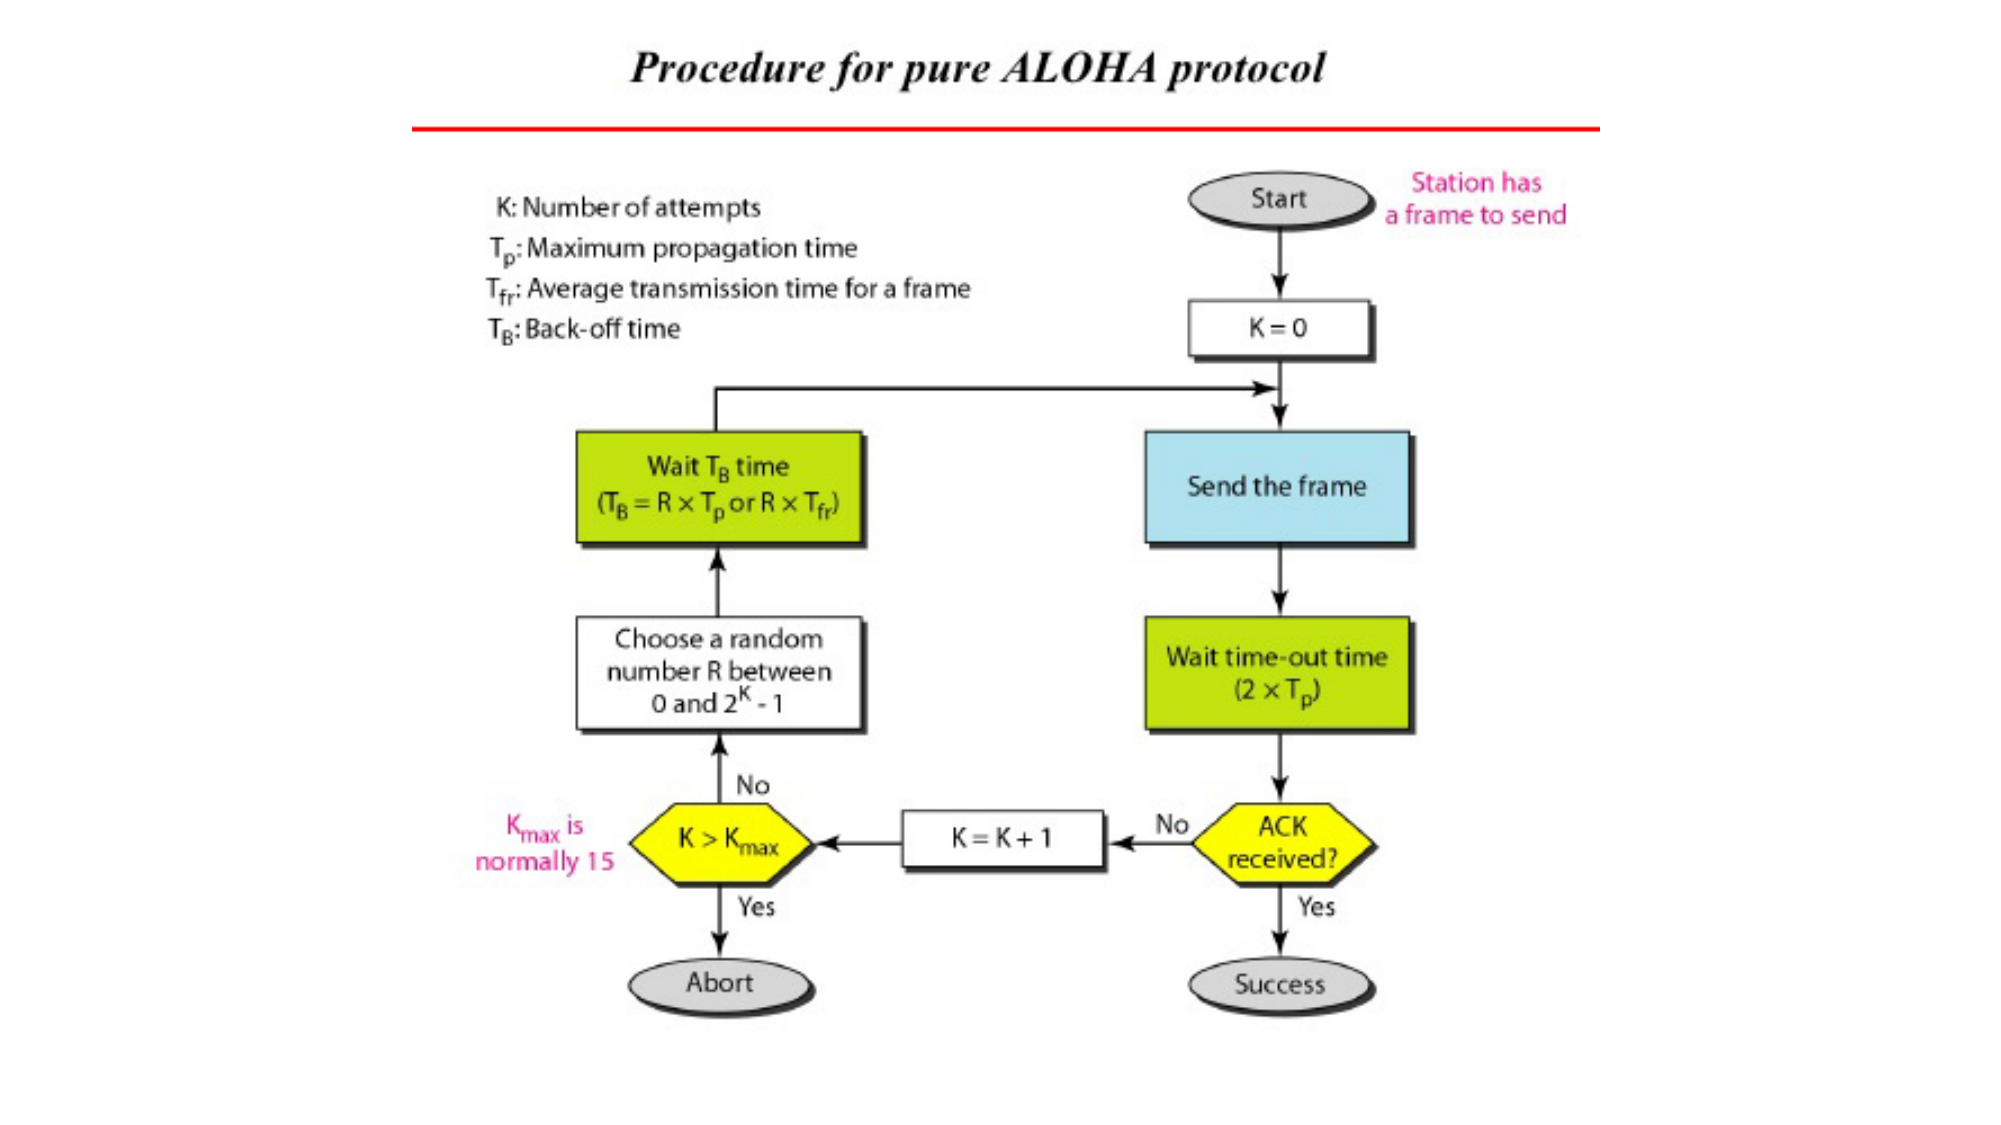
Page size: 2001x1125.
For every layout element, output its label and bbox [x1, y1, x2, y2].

picture [412, 24, 1600, 1051]
